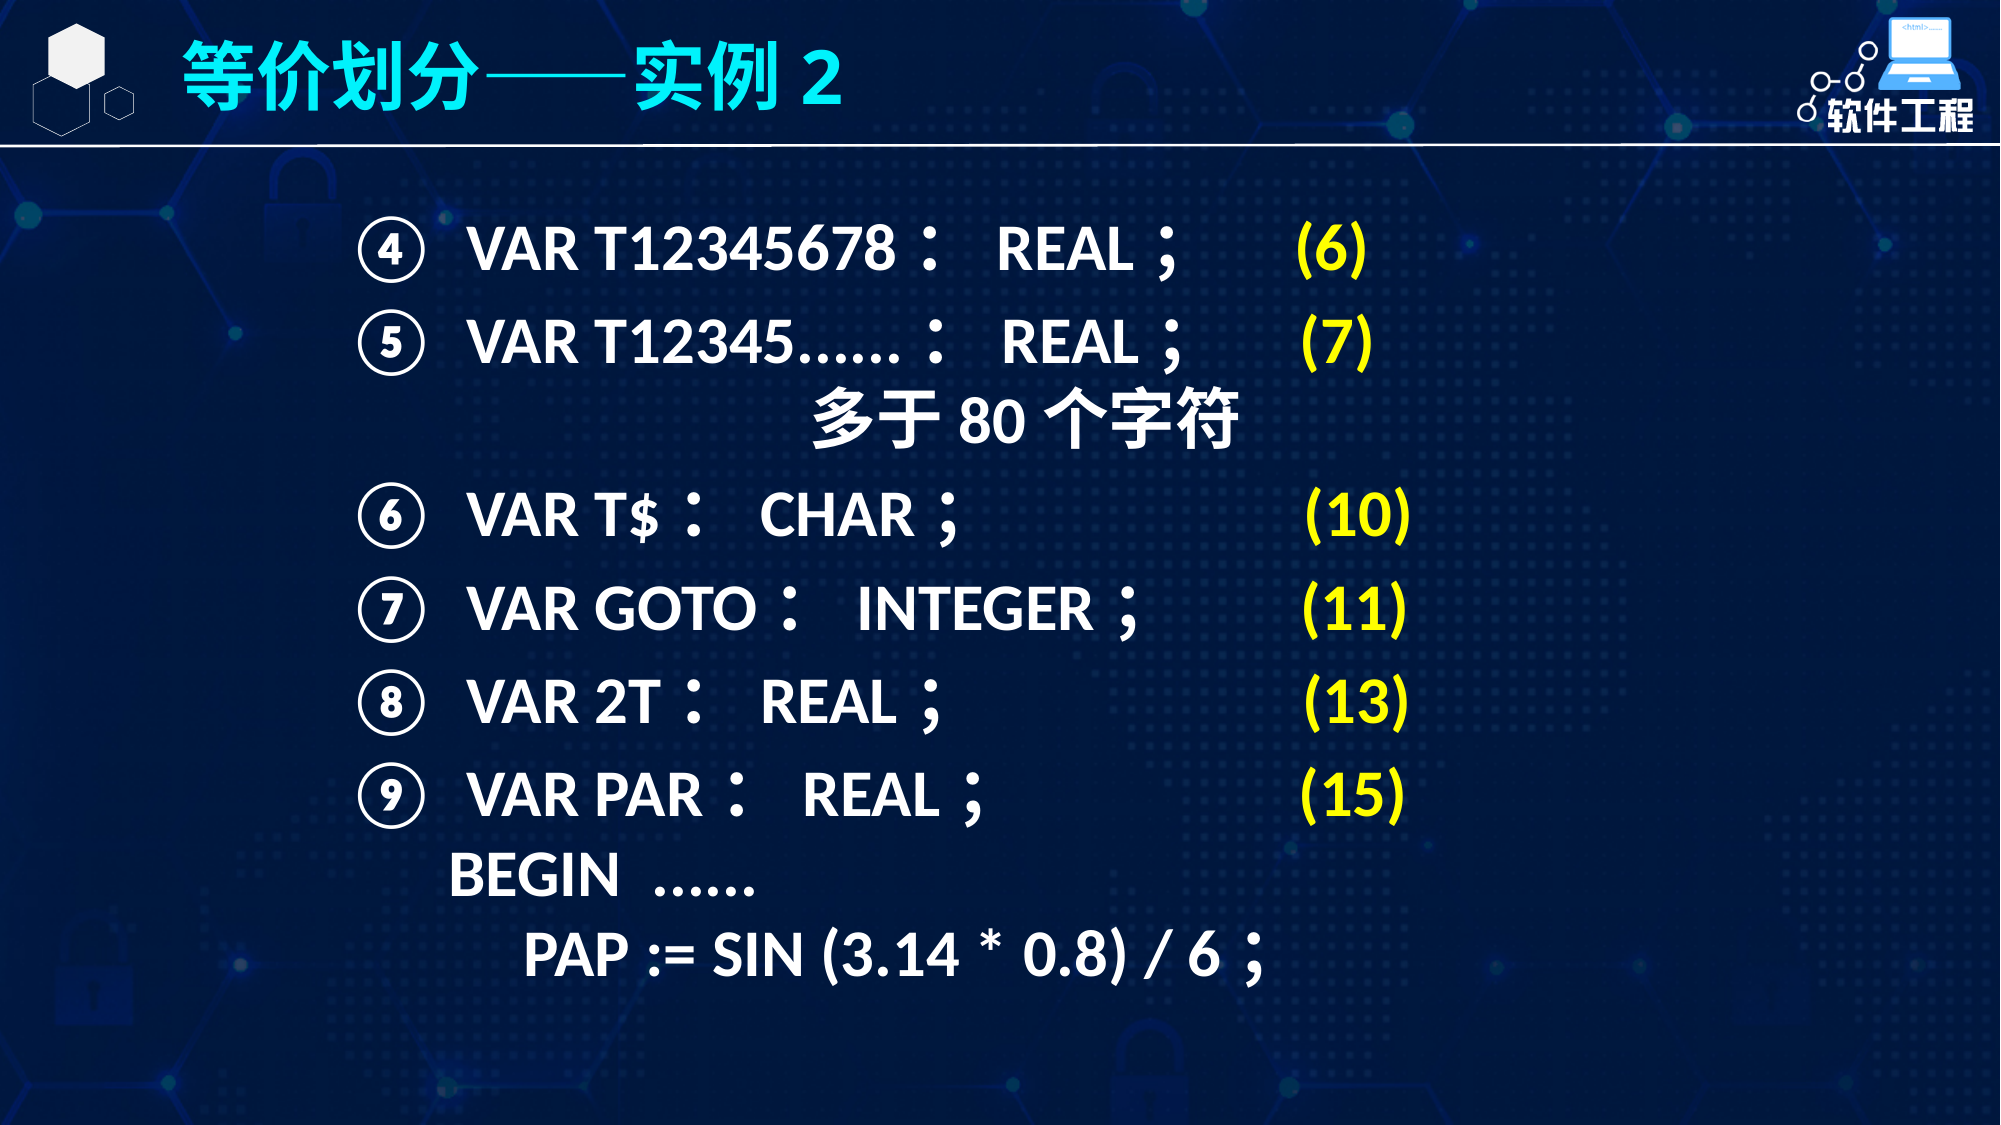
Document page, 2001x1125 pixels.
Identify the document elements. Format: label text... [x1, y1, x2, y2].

text_box 等价划分——实例2 [167, 16, 1518, 133]
picture [0, 146, 2000, 1125]
picture [0, 0, 2001, 145]
text_box ④ VAR T12345678：REAL； (6) ⑤ VAR T12345......：REAL； (7) 多于80个字符 ⑥ VAR T$：CHAR； (10) ⑦ VAR GOTO：INTEGER； (11) ⑧ VAR 2T：REAL； (13) ⑨ VAR PAR：REAL； (15) BEGIN ...... PAP := SIN (3.14 * 0.8) / 6； [332, 196, 1933, 1000]
